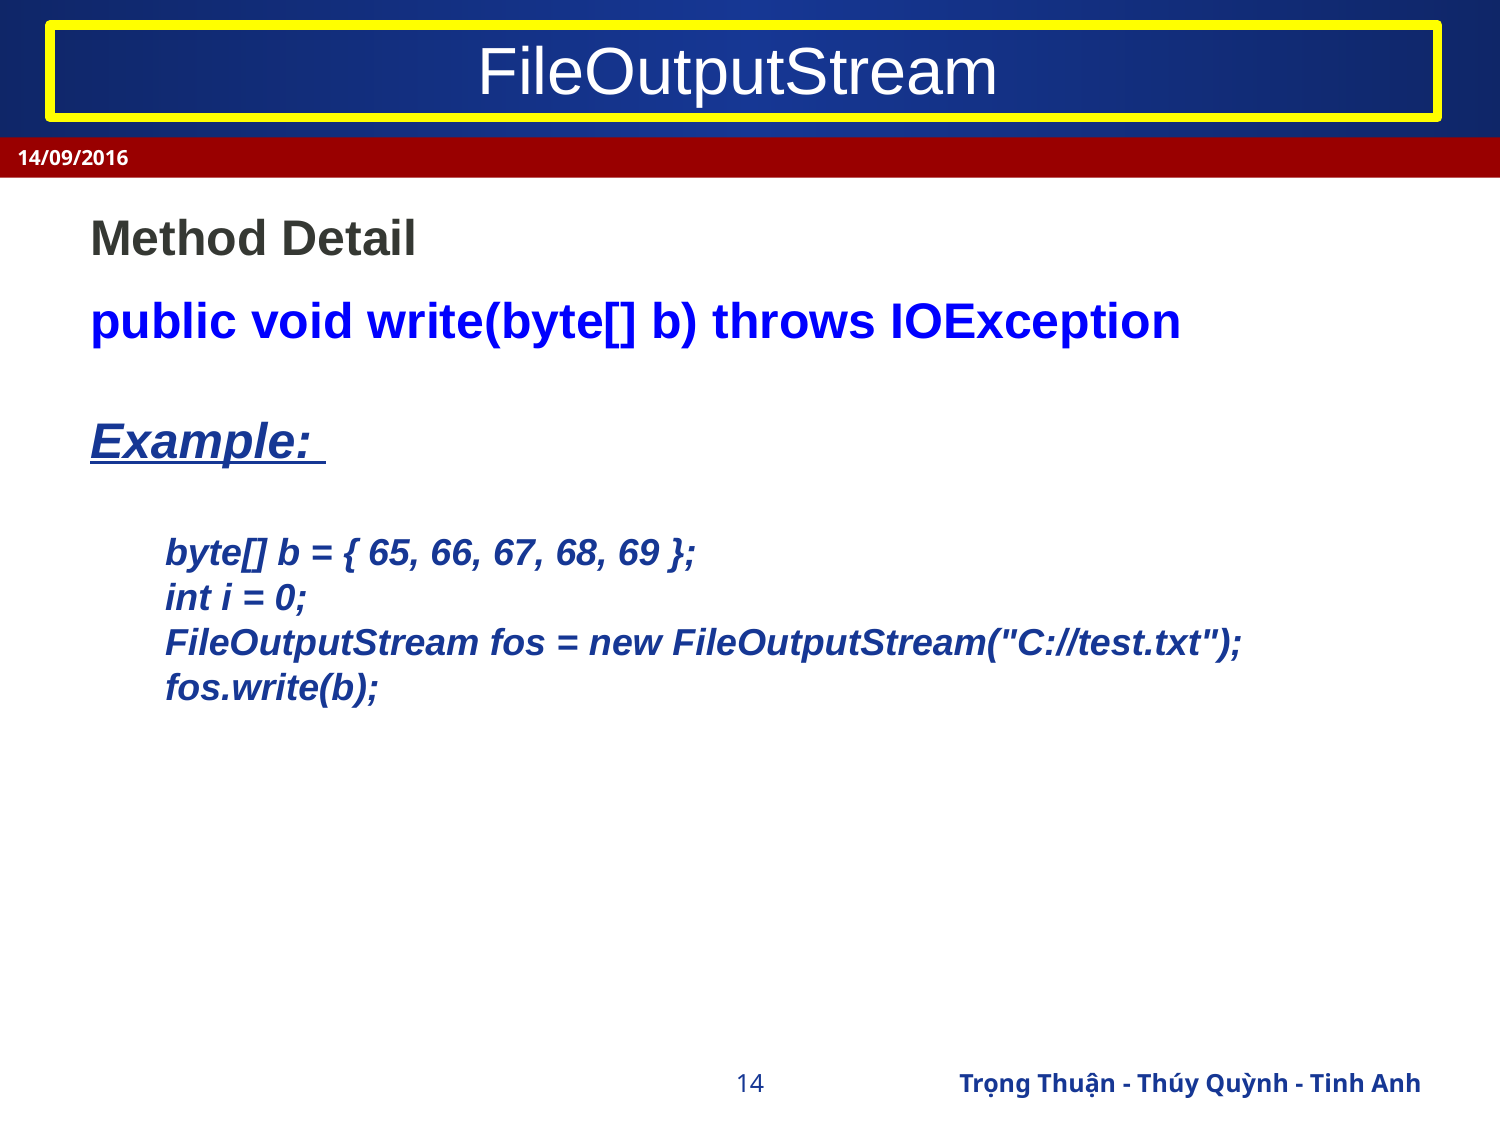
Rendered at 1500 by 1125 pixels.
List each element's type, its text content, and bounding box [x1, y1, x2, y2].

footer Trọng Thuận - Thúy Quỳnh - Tinh Anh [925, 1059, 1438, 1113]
list Method Detail public void write(byte[] b) throws IOException Example: byte[] b = { 65, 66, 67, 68, 69 }; int i = 0; FileOutputStream fos = new FileOutputStream("C://test.txt"); fos.write(b); [75, 189, 1425, 1050]
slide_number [2, 137, 1390, 175]
title FileOutputStream [50, 24, 1438, 118]
slide_number ‹#› [575, 1059, 925, 1113]
